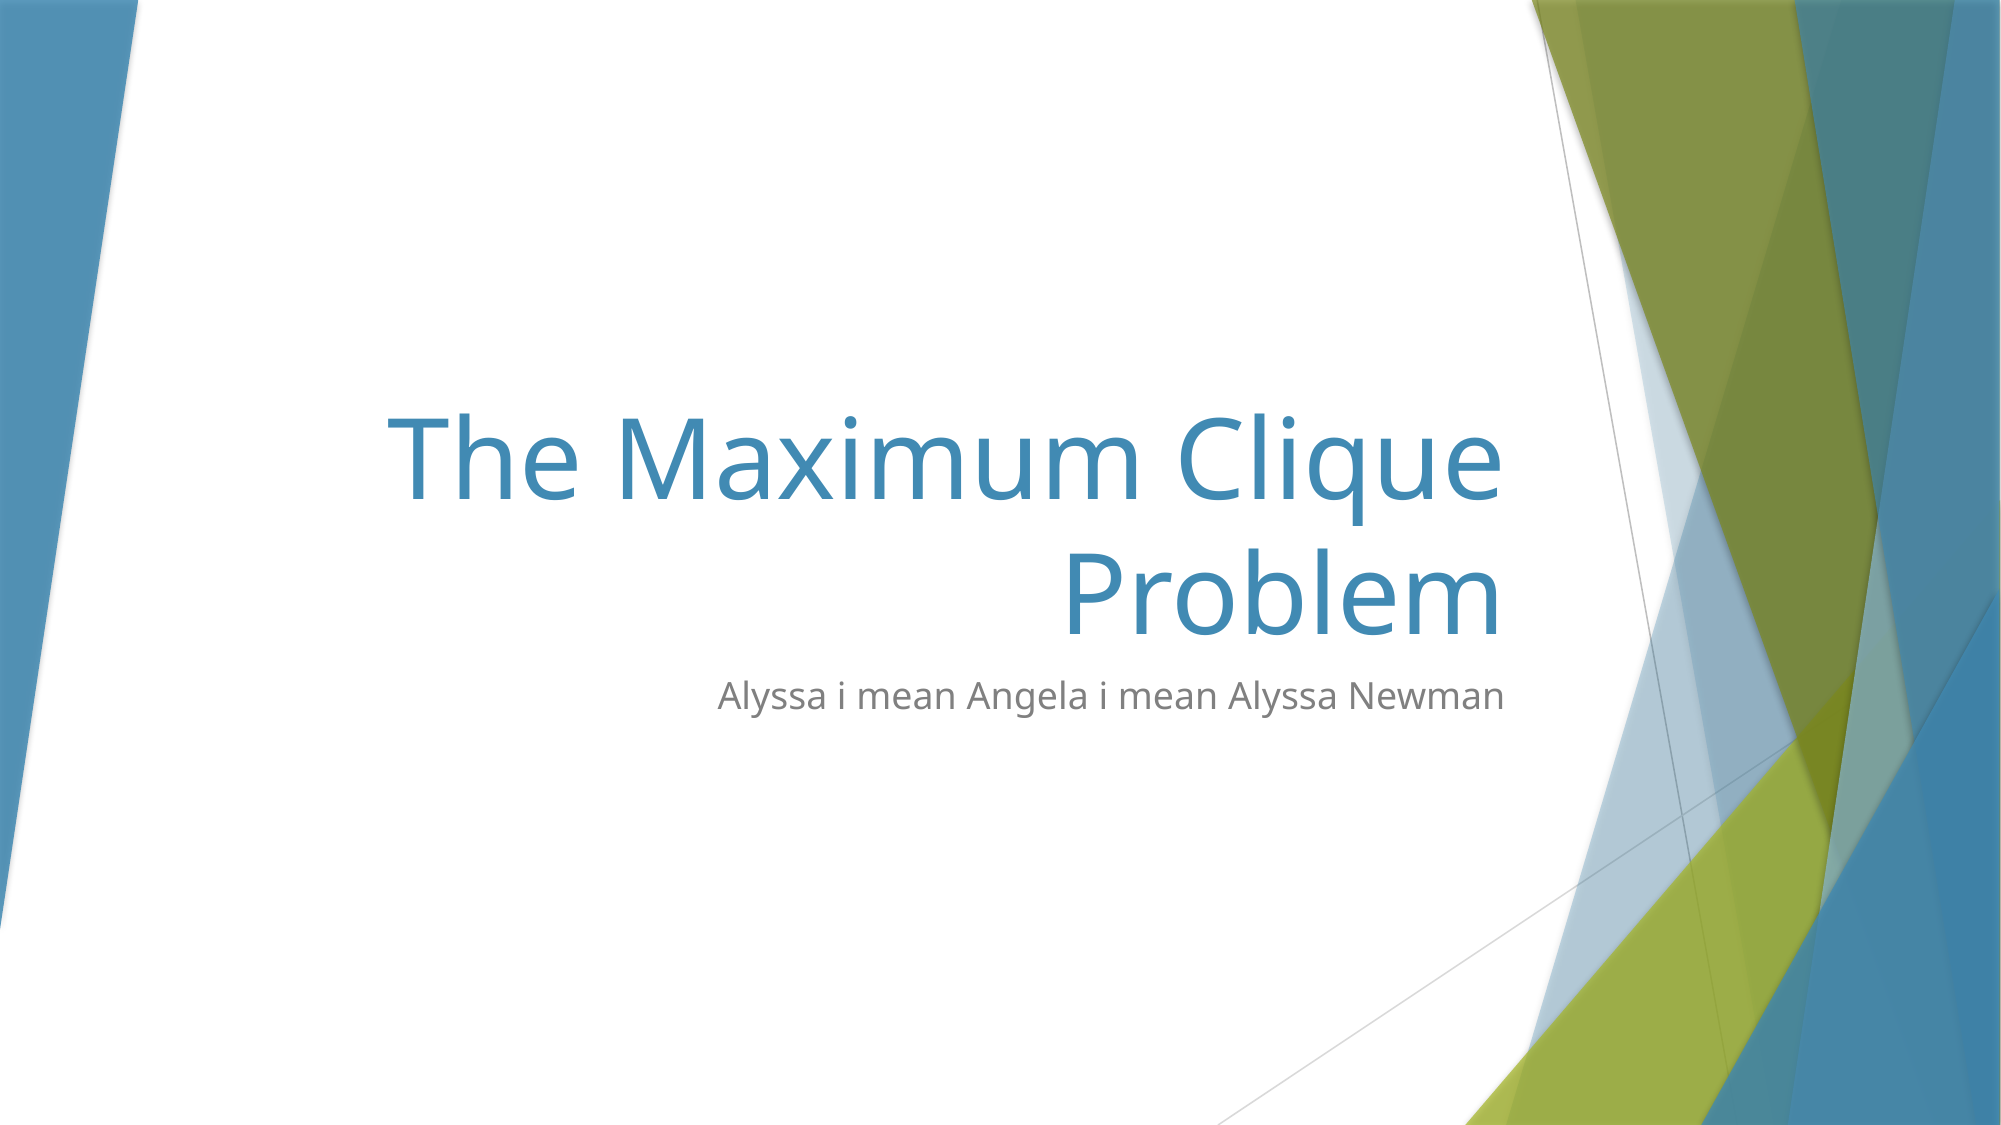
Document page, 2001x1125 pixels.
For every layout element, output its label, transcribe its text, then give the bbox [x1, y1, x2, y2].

title The Maximum Clique Problem [247, 394, 1522, 664]
subtitle Alyssa i mean Angela i mean Alyssa Newman [247, 664, 1522, 845]
